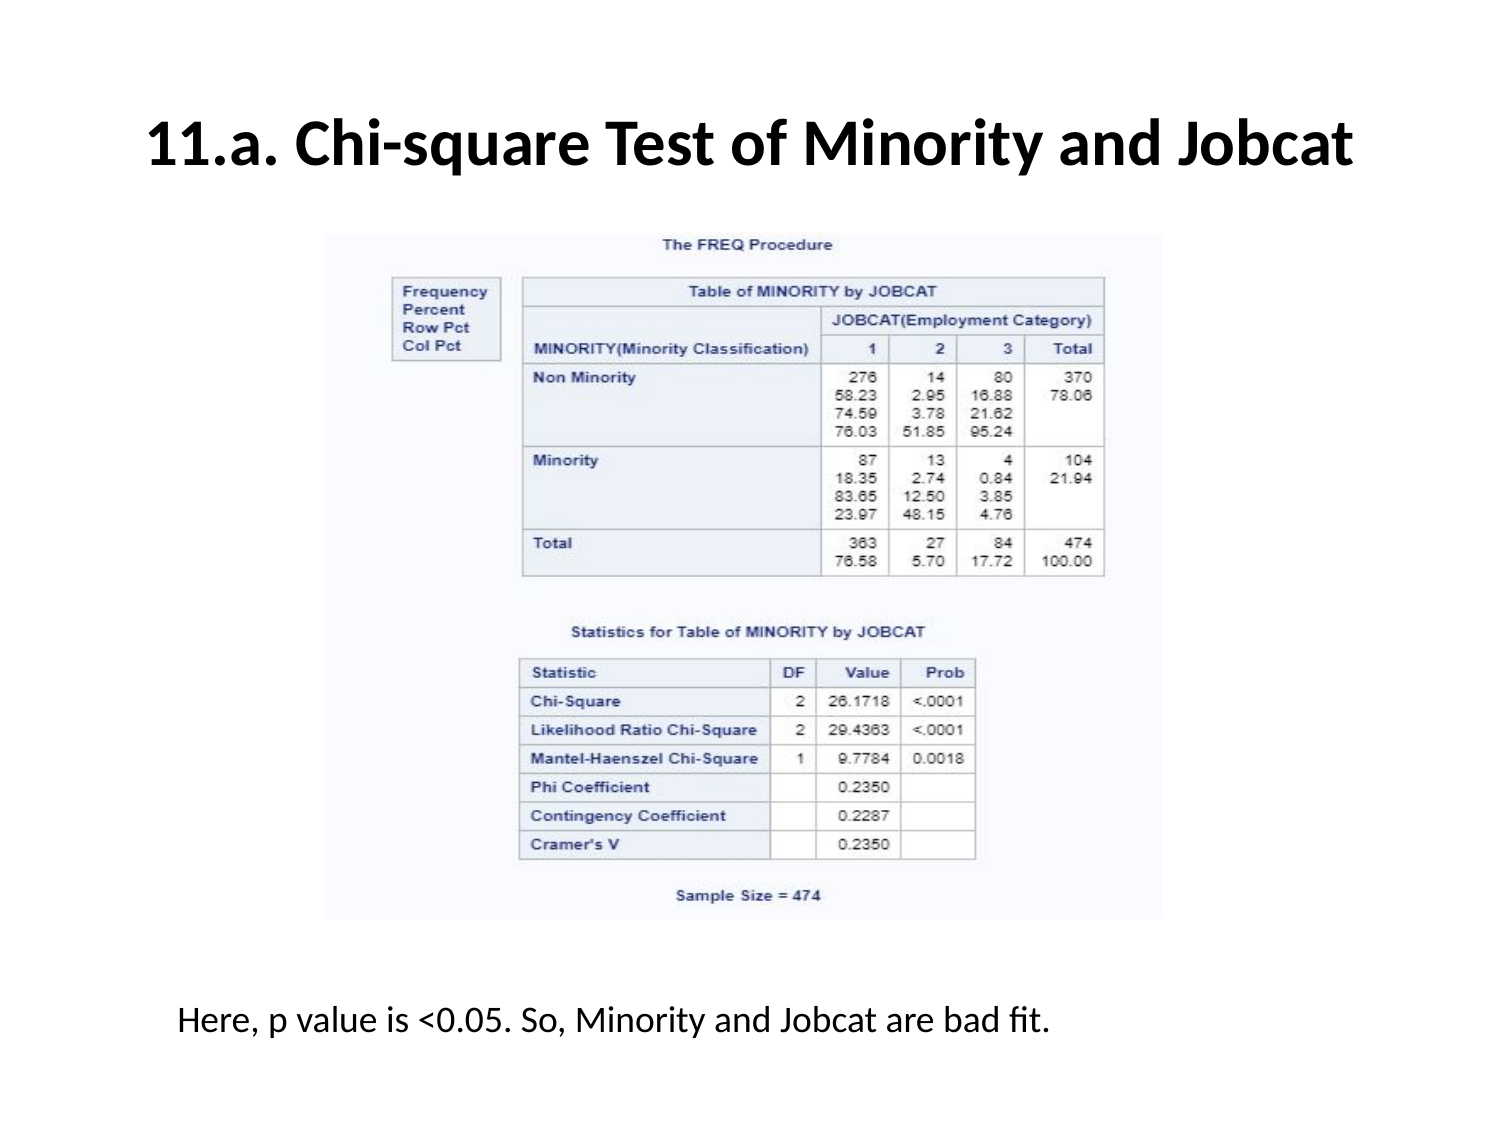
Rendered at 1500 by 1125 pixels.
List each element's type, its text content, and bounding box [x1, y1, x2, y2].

title 11.a. Chi-square Test of Minority and Jobcat [75, 45, 1425, 233]
text_box Here, p value is <0.05. So, Minority and Jobcat are bad fit. [162, 987, 1313, 1048]
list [324, 232, 1163, 919]
